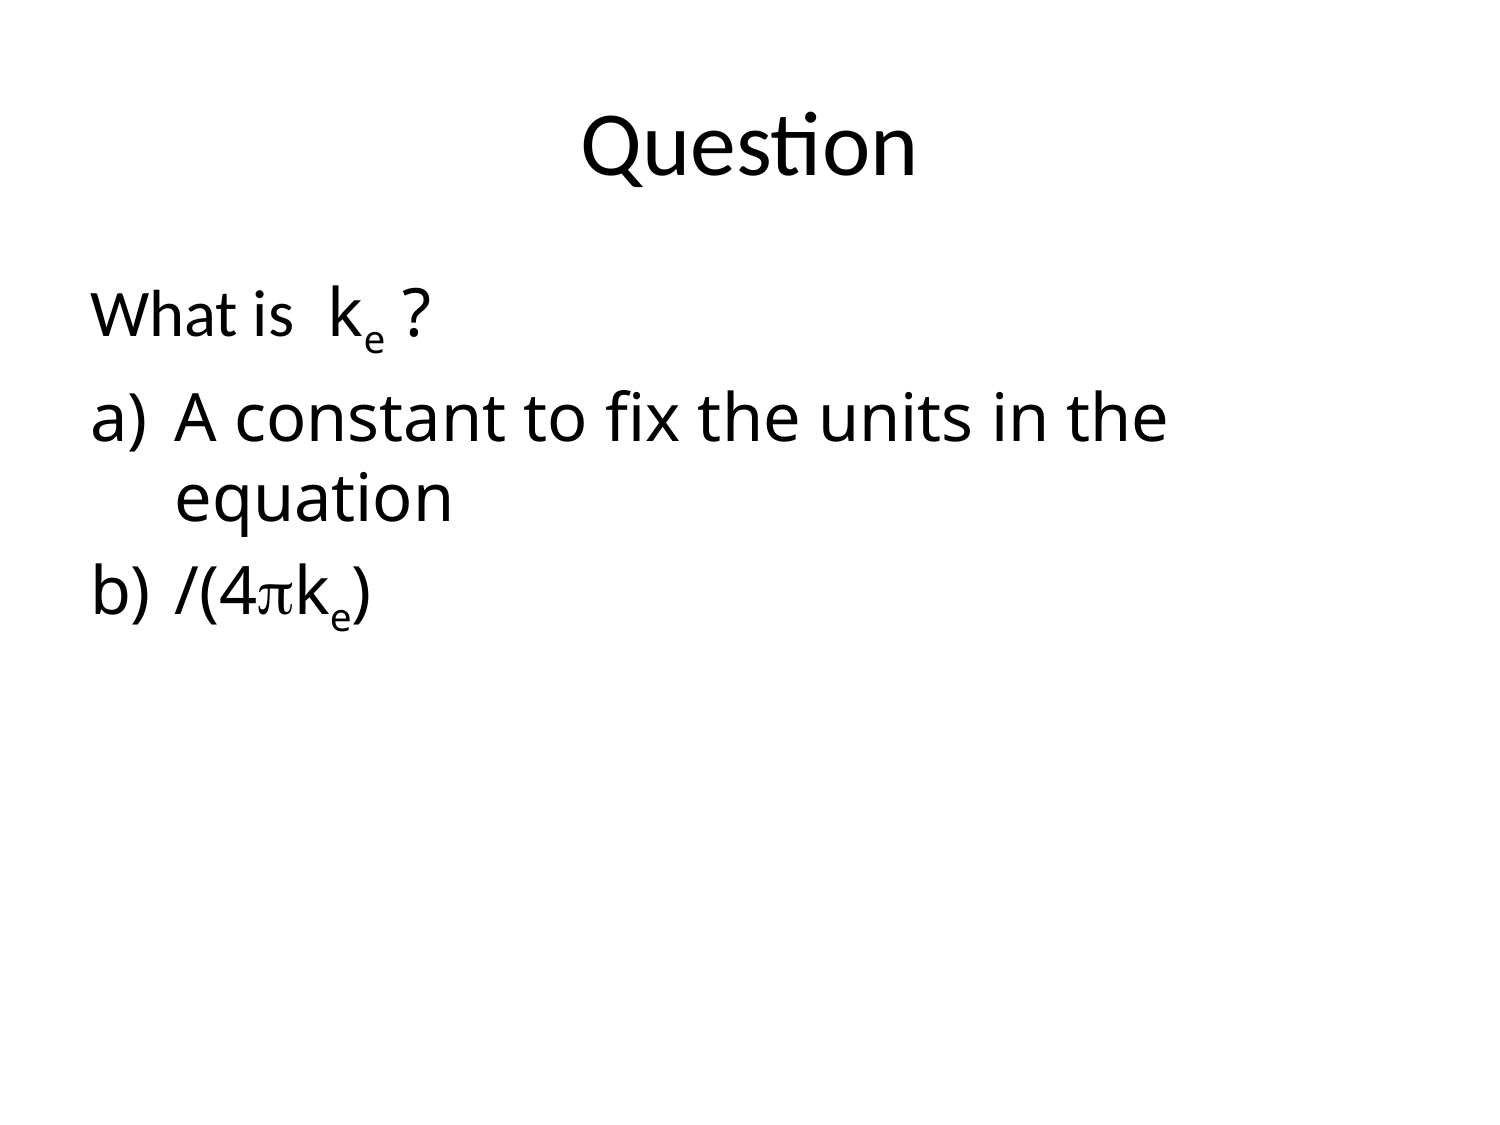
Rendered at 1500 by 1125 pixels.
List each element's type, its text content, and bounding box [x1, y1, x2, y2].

title Question [75, 45, 1425, 233]
